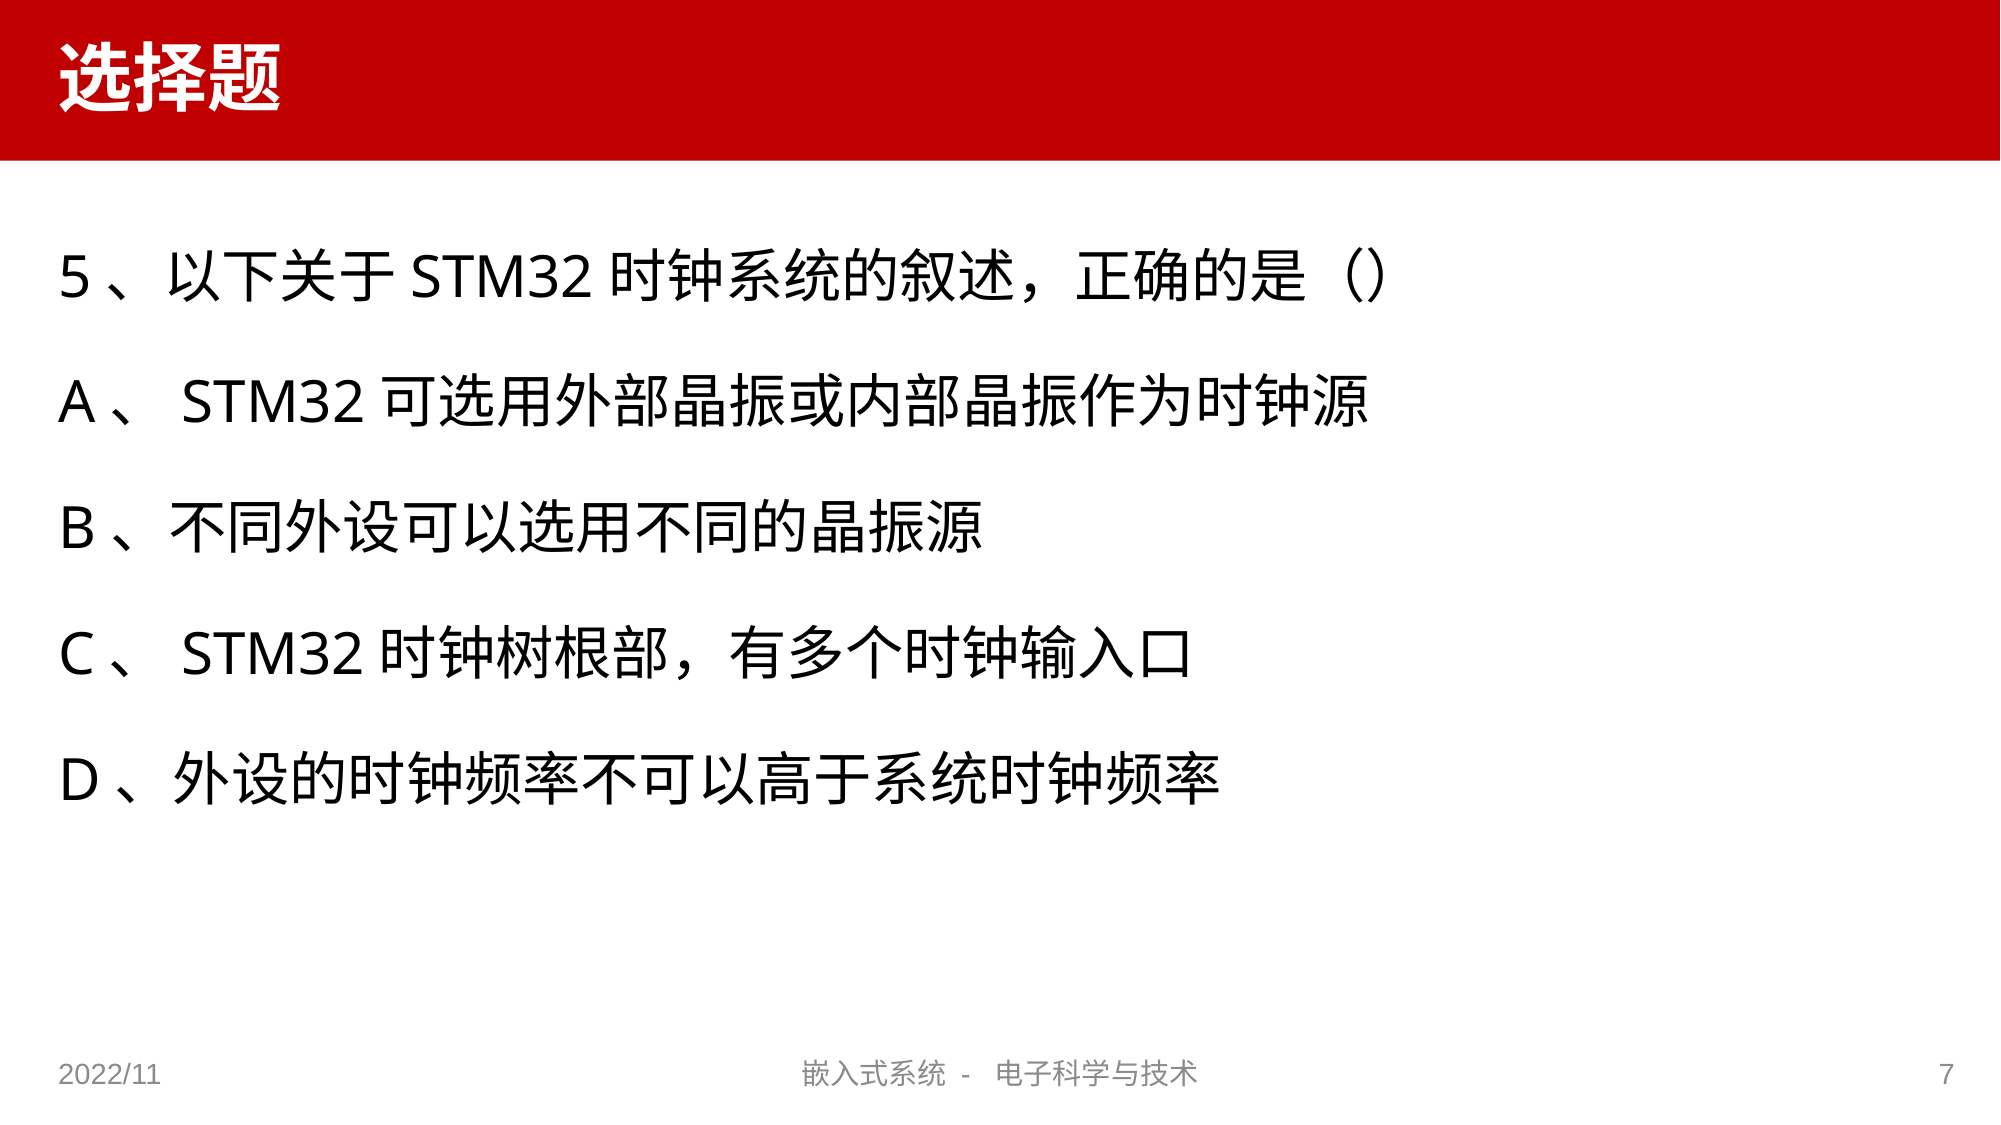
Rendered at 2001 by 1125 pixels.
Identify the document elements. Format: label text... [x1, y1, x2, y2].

slide_number 7 [1519, 1042, 1970, 1103]
slide_number 2022/11 [43, 1042, 494, 1103]
title 选择题 [42, 19, 1768, 144]
footer 嵌入式系统 - 电子科学与技术 [662, 1042, 1338, 1103]
list 5、以下关于STM32时钟系统的叙述，正确的是（） A、STM32可选用外部晶振或内部晶振作为时钟源 B、不同外设可以选用不同的晶振源 C、STM32时钟树根部，有多个时钟输入口 D、外设的时钟频率不可以高于系统时钟频率 [43, 196, 1970, 1024]
